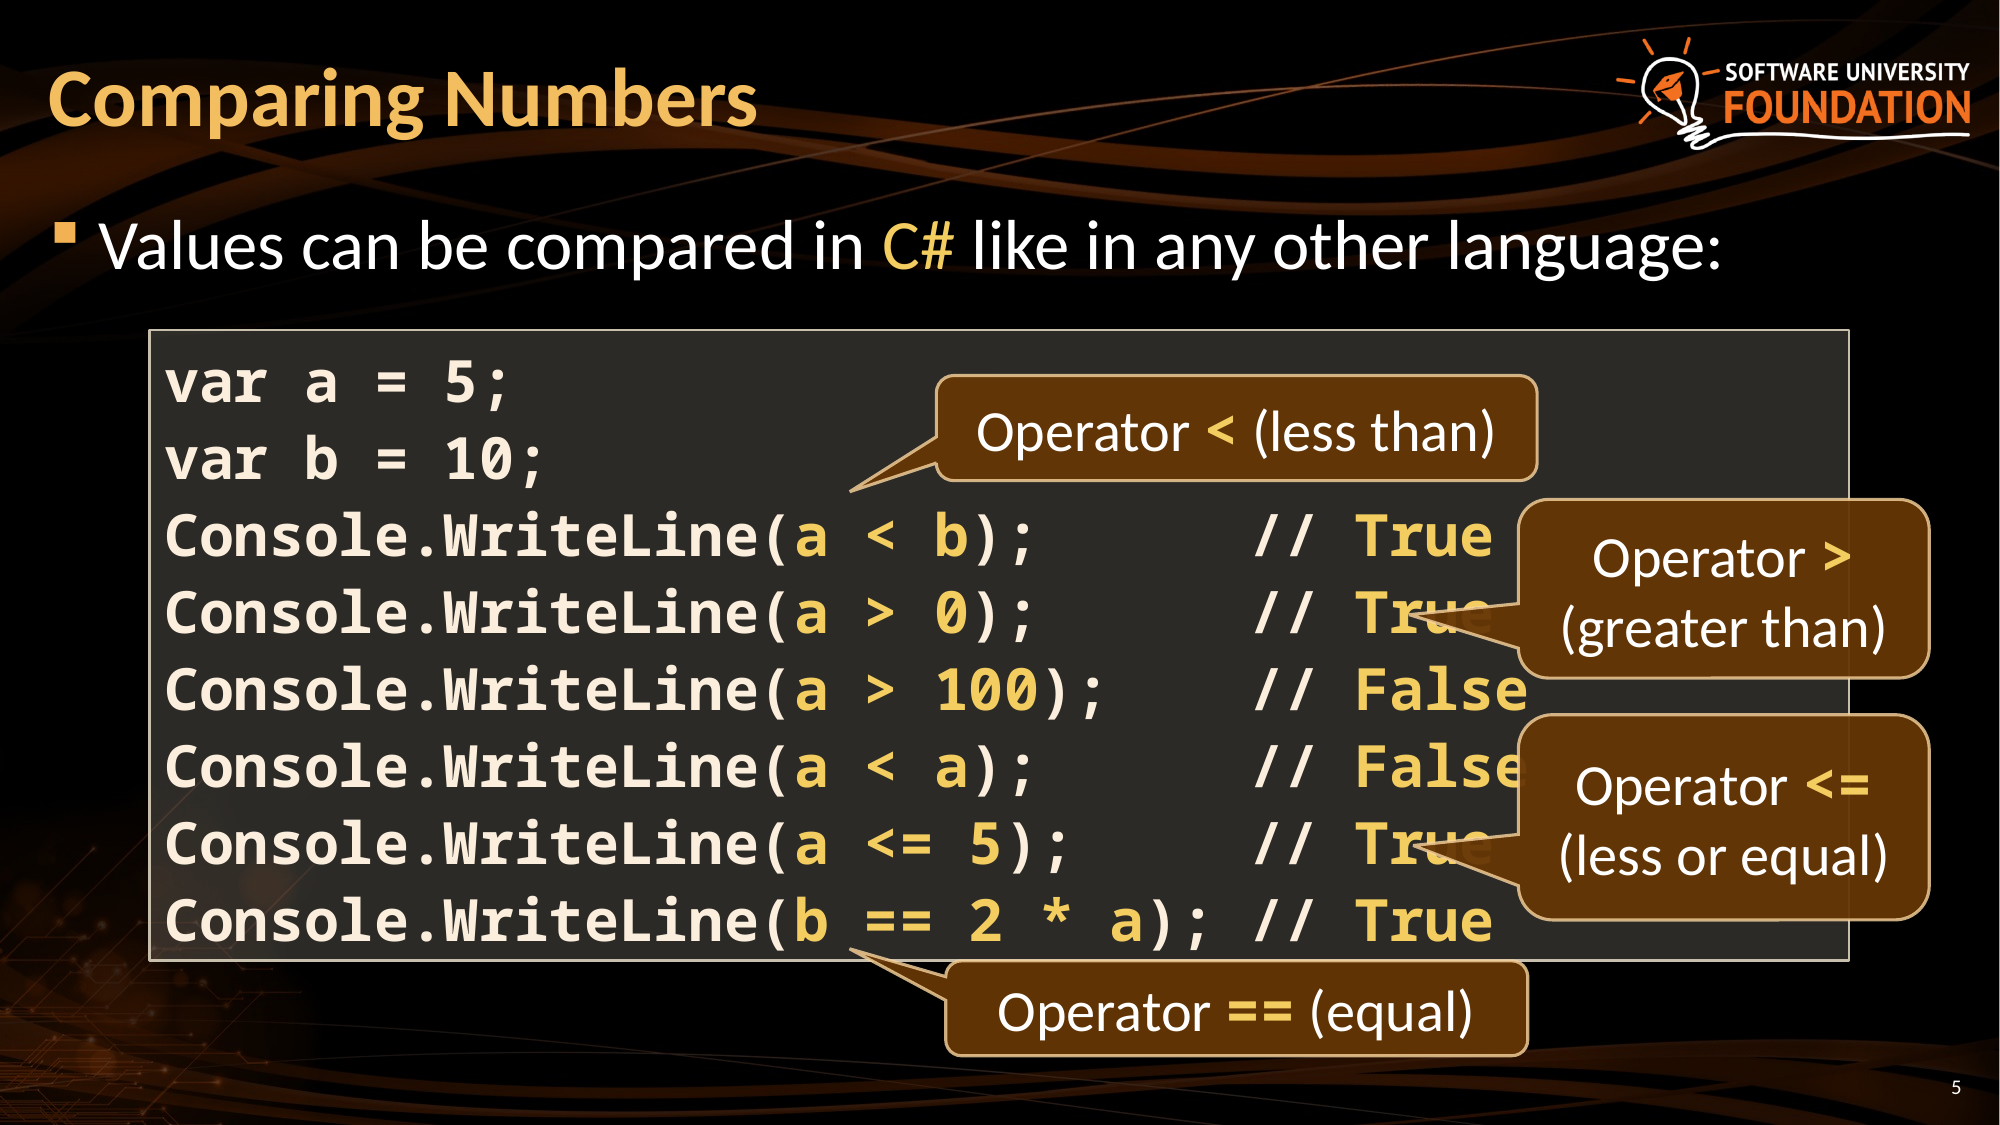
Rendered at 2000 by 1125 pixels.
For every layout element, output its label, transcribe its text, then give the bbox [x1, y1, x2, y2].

title Comparing Numbers [31, 8, 1621, 188]
text_box Operator == (equal) [849, 947, 1529, 1057]
list Values can be compared in C# like in any other language: [31, 188, 1968, 1103]
text_box var a = 5; var b = 10; Console.WriteLine(a < b); // True Console.WriteLine(a > 0); // True Console.WriteLine(a > 100); // False Console.WriteLine(a < a); // False Console.WriteLine(a <= 5); // True Console.WriteLine(b == 2 * a); // True [149, 330, 1850, 961]
text_box Operator <= (less or equal) [1412, 713, 1931, 921]
picture [0, 0, 2000, 1125]
text_box Operator < (less than) [849, 374, 1539, 493]
text_box Operator > (greater than) [1408, 498, 1931, 680]
